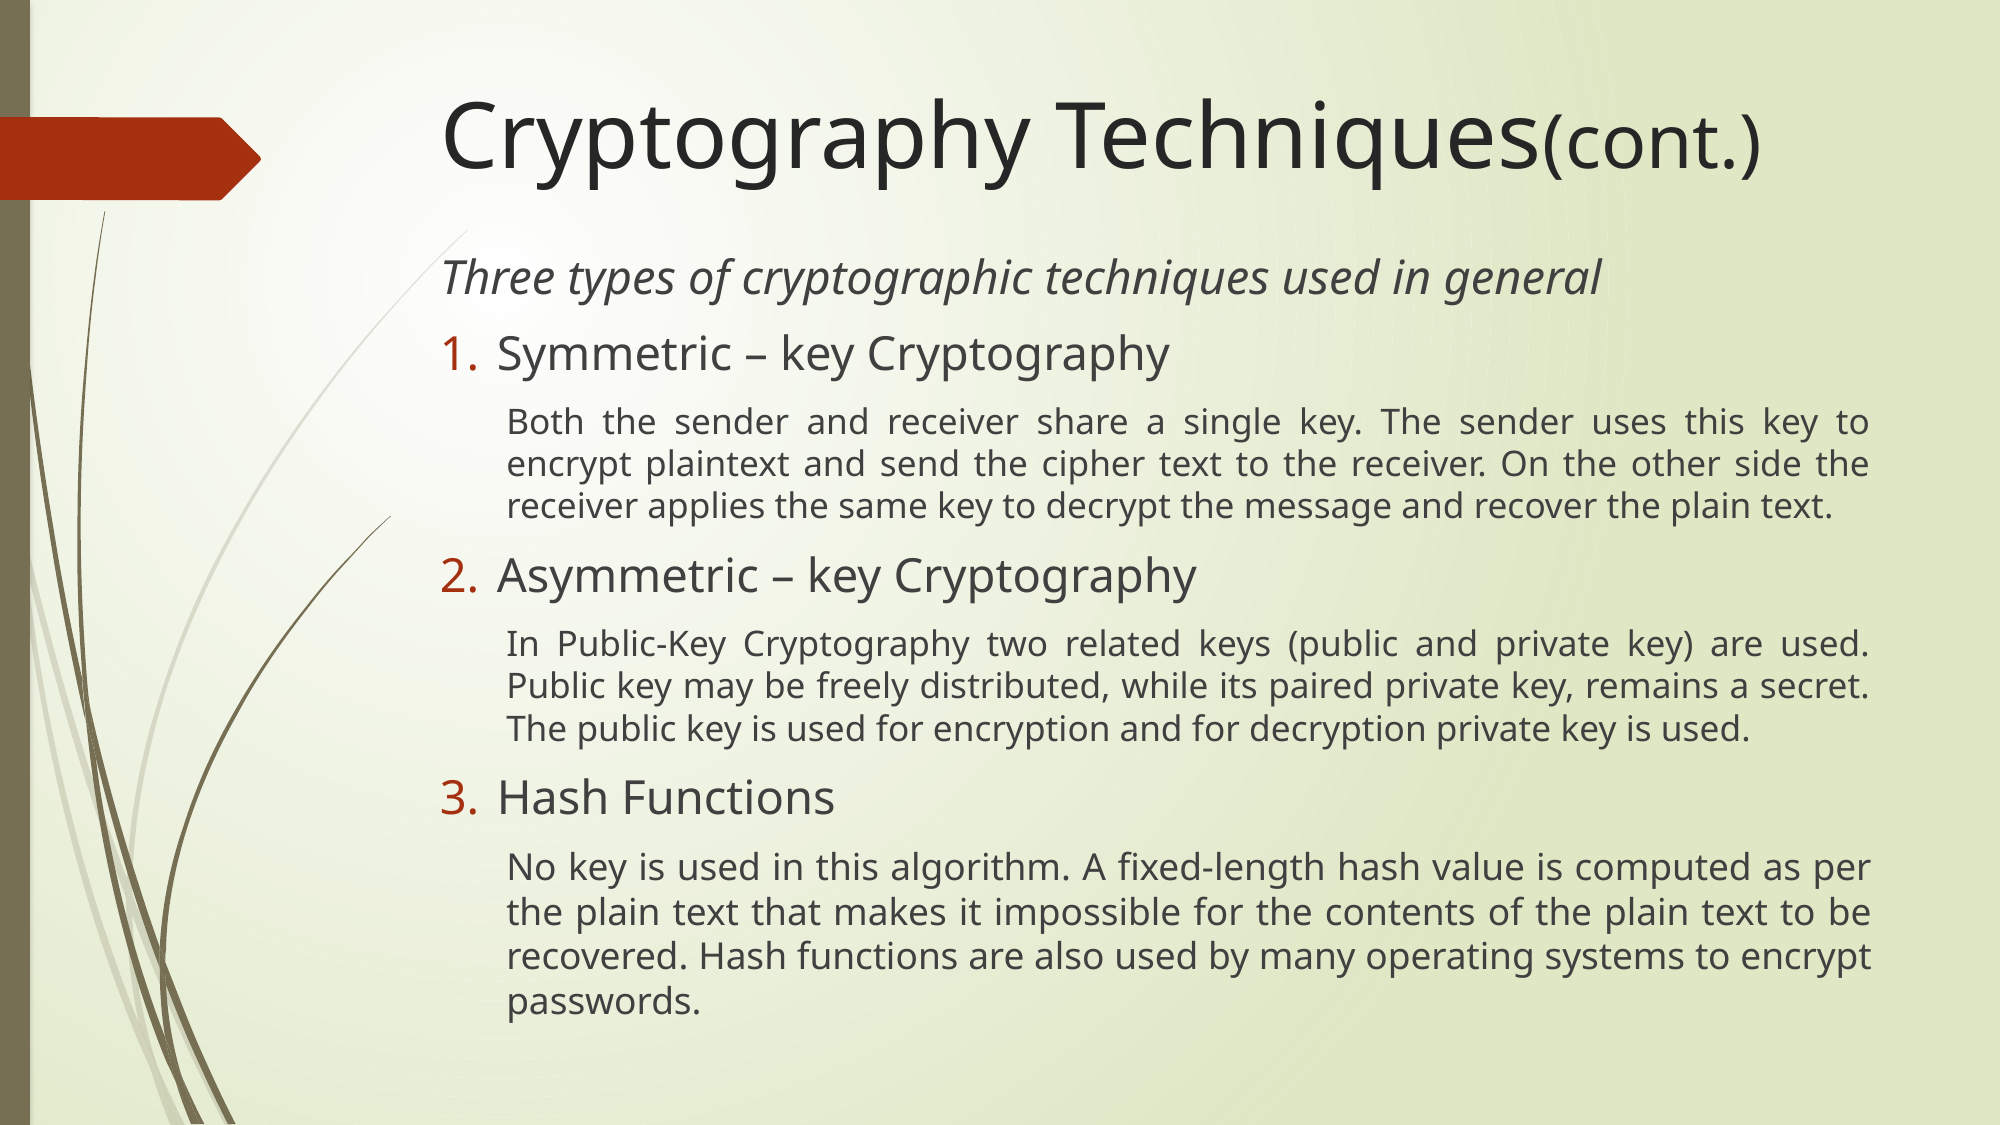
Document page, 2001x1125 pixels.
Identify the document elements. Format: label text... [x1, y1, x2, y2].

title Cryptography Techniques(cont.) [425, 69, 1888, 220]
list Three types of cryptographic techniques used in general Symmetric – key Cryptography Both the sender and receiver share a single key. The sender uses this key to encrypt plaintext and send the cipher text to the receiver. On the other side the receiver applies the same key to decrypt the message and recover the plain text. Asymmetric – key Cryptography In Public-Key Cryptography two related keys (public and private key) are used. Public key may be freely distributed, while its paired private key, remains a secret. The public key is used for encryption and for decryption private key is used. Hash Functions No key is used in this algorithm. A fixed-length hash value is computed as per the plain text that makes it impossible for the contents of the plain text to be recovered. Hash functions are also used by many operating systems to encrypt passwords. [424, 239, 1888, 1069]
